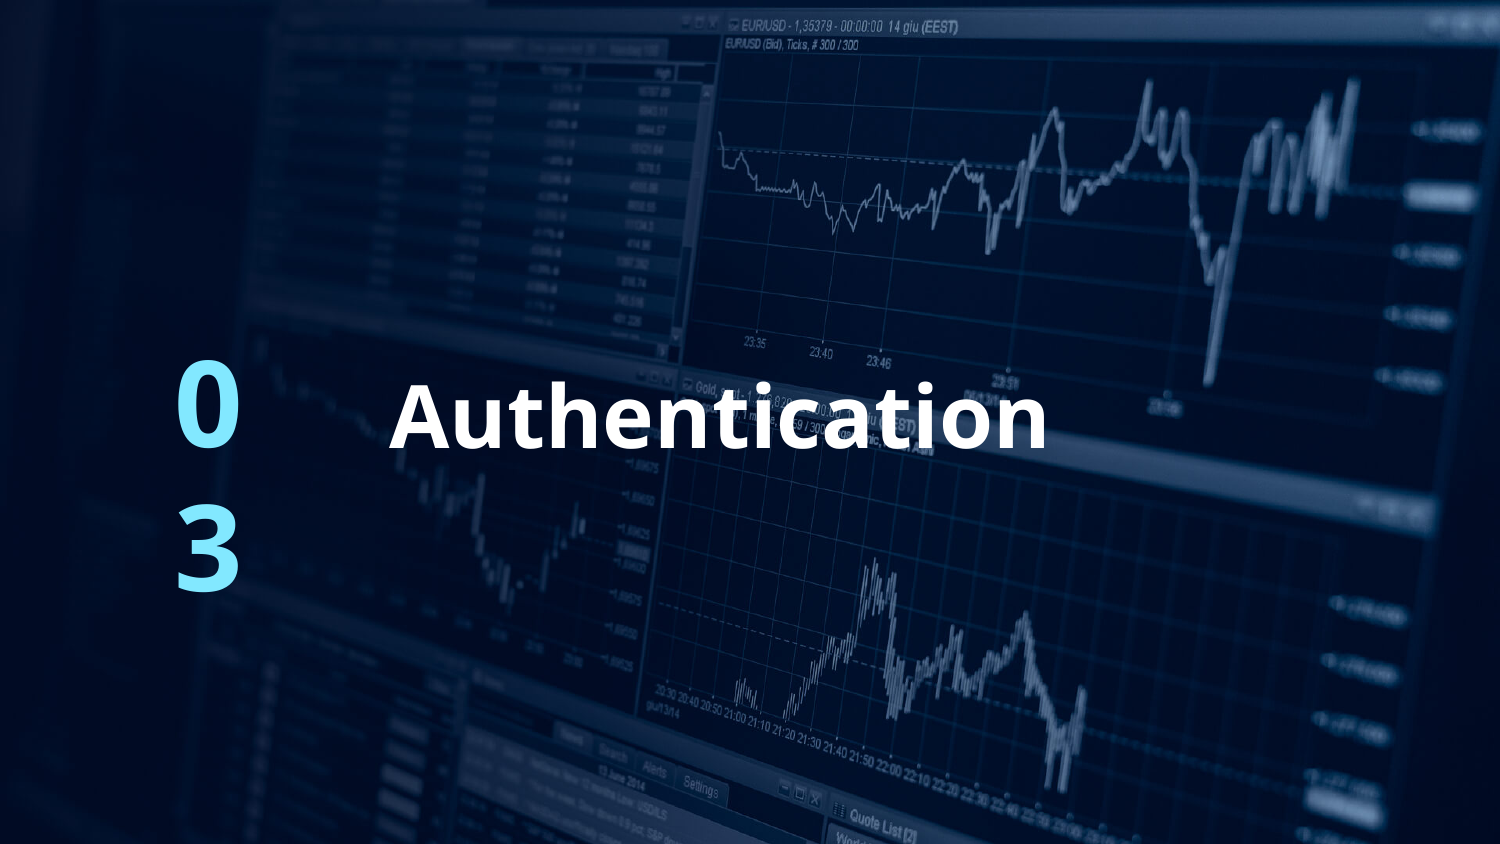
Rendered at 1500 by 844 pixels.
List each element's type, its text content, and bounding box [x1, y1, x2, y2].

picture [0, 0, 1500, 844]
text_box 03 [159, 320, 326, 525]
text_box Authentication [374, 353, 1092, 744]
